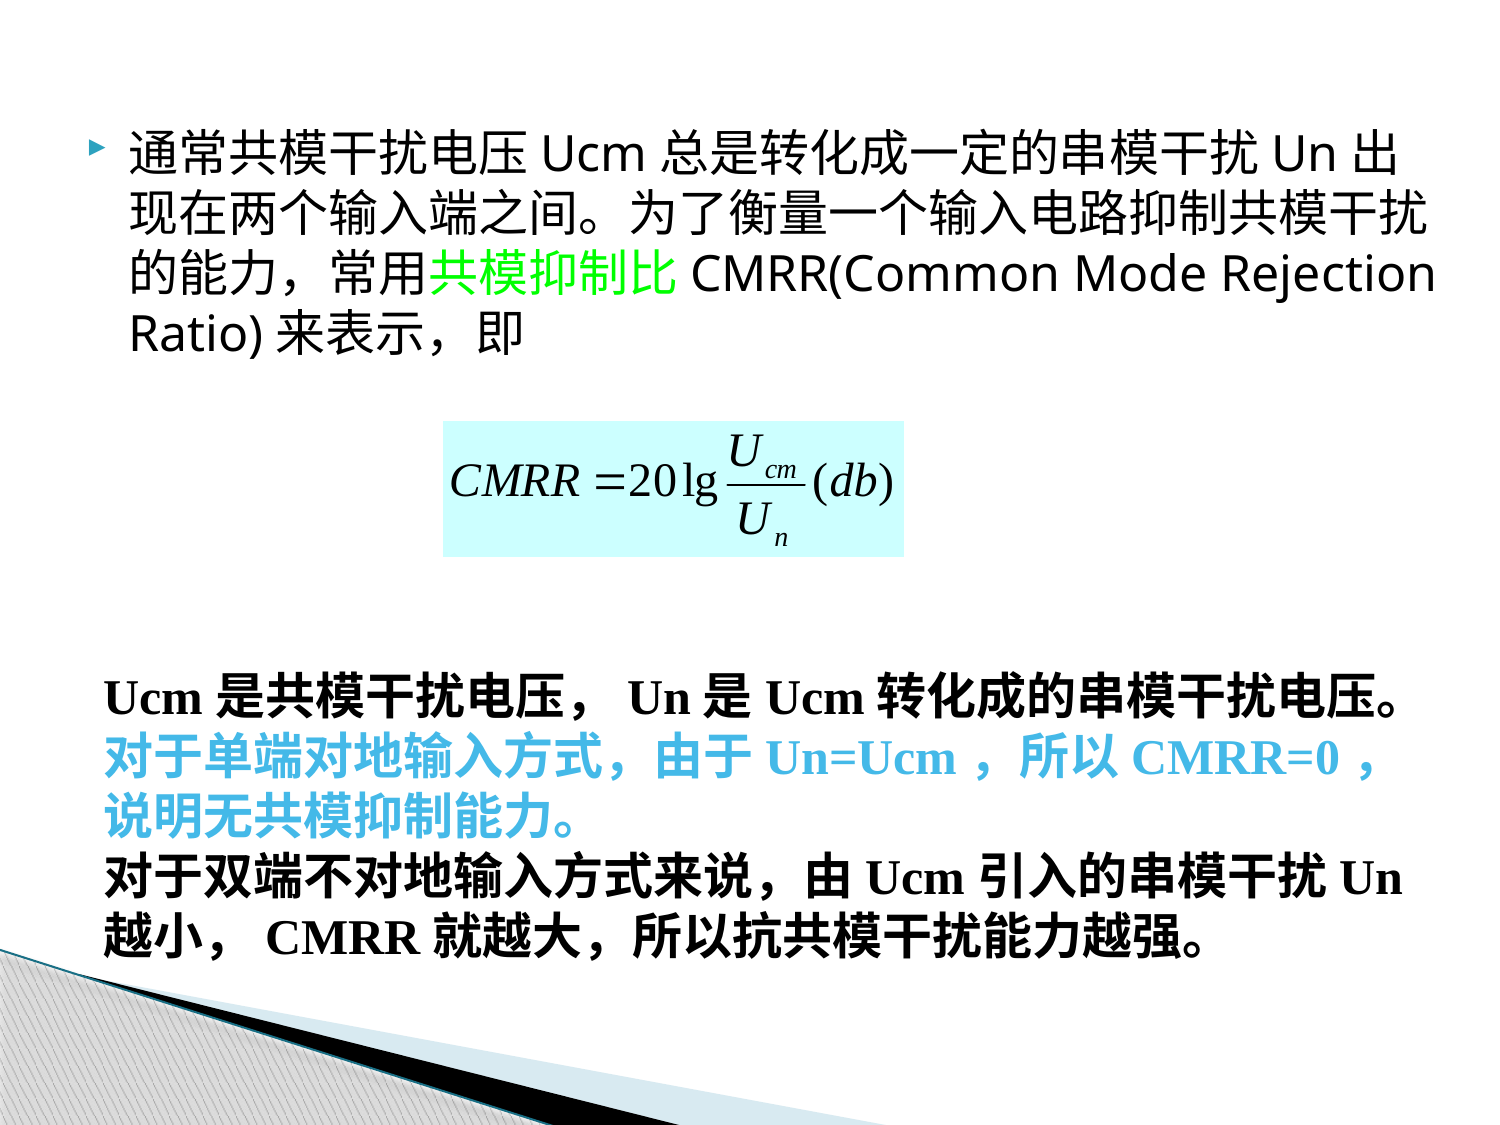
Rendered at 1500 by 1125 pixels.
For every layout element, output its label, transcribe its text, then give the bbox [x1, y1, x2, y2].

text_box Ucm是共模干扰电压，Un是Ucm转化成的串模干扰电压。 对于单端对地输入方式，由于Un=Ucm，所以CMRR=0，说明无共模抑制能力。 对于双端不对地输入方式来说，由Ucm引入的串模干扰Un越小，CMRR就越大，所以抗共模干扰能力越强。 [88, 656, 1448, 972]
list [442, 420, 904, 558]
list 通常共模干扰电压Ucm总是转化成一定的串模干扰Un出现在两个输入端之间。为了衡量一个输入电路抑制共模干扰的能力，常用共模抑制比CMRR(Common Mode Rejection Ratio)来表示，即 [53, 113, 1459, 375]
